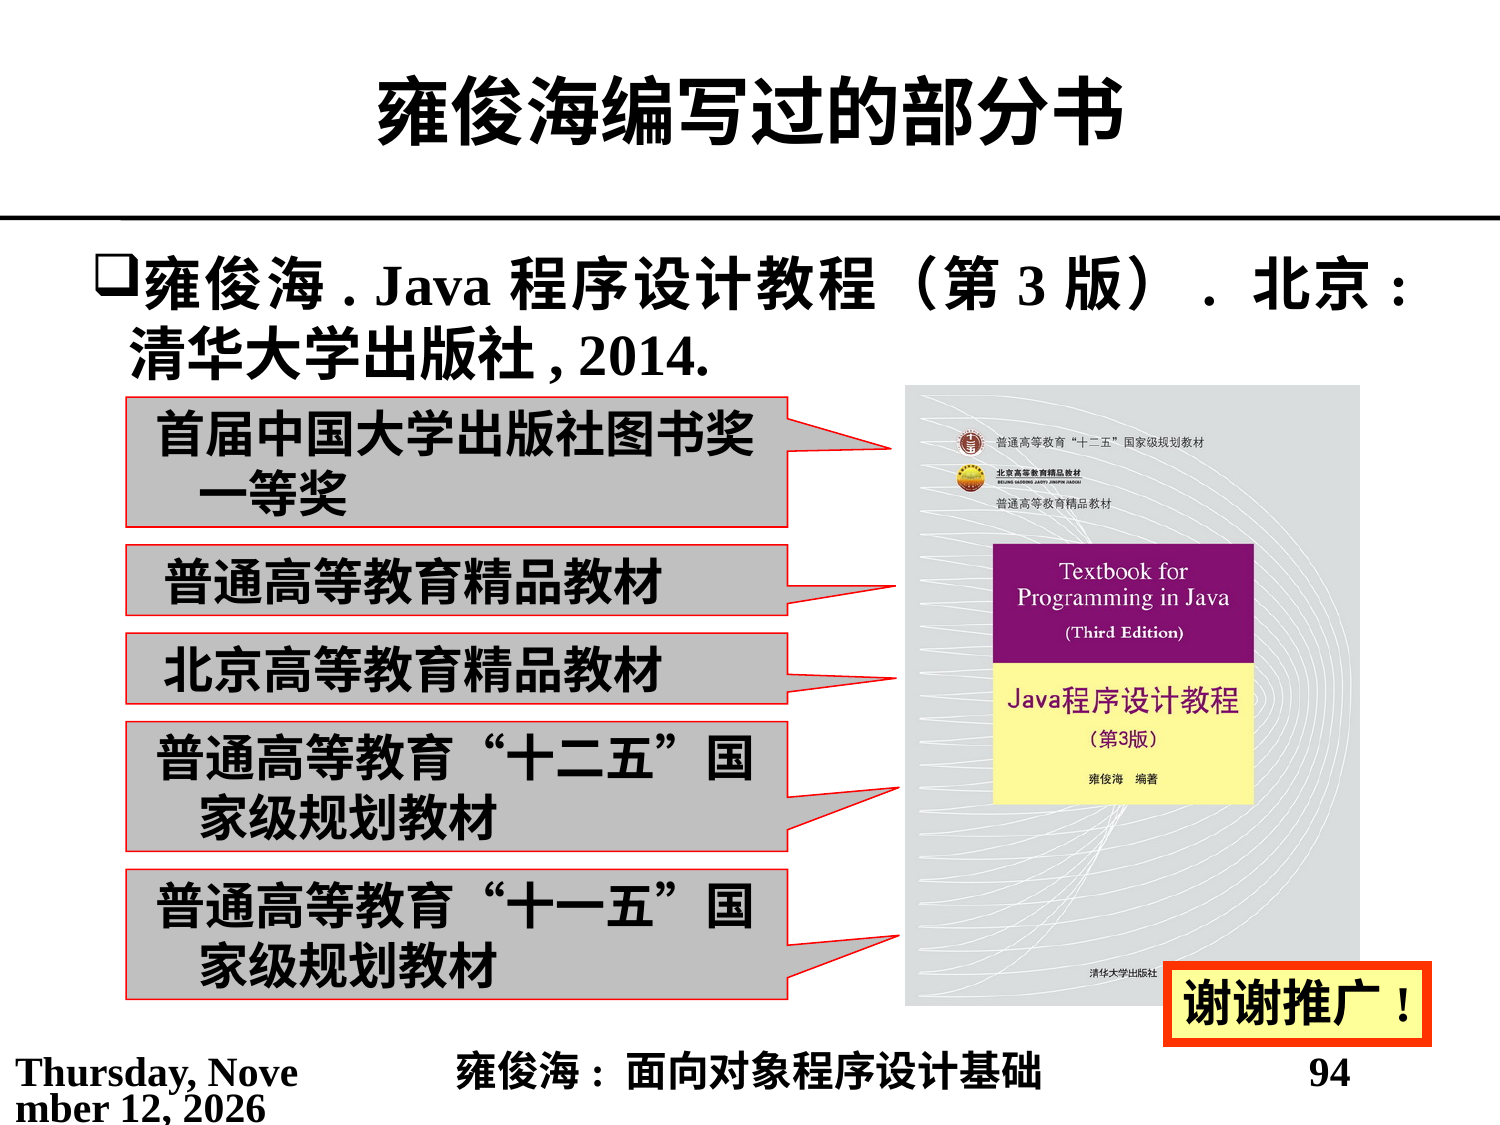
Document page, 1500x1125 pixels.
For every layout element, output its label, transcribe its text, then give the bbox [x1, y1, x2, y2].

picture [905, 385, 1360, 1006]
slide_number 94 [1161, 1042, 1499, 1103]
text_box 北京高等教育精品教材 [126, 633, 897, 704]
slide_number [0, 1042, 337, 1103]
text_box 普通高等教育“十一五”国家级规划教材 [126, 869, 900, 1000]
list 雍俊海. Java程序设计教程（第3版）. 北京: 清华大学出版社, 2014. [75, 239, 1425, 396]
text_box 普通高等教育精品教材 [126, 544, 896, 616]
title 雍俊海编写过的部分书 [0, 0, 1500, 217]
text_box 首届中国大学出版社图书奖一等奖 [126, 397, 892, 528]
text_box 普通高等教育“十二五”国家级规划教材 [126, 721, 900, 852]
text_box 谢谢推广! [1167, 965, 1428, 1043]
footer 雍俊海: 面向对象程序设计基础 [337, 1042, 1161, 1103]
